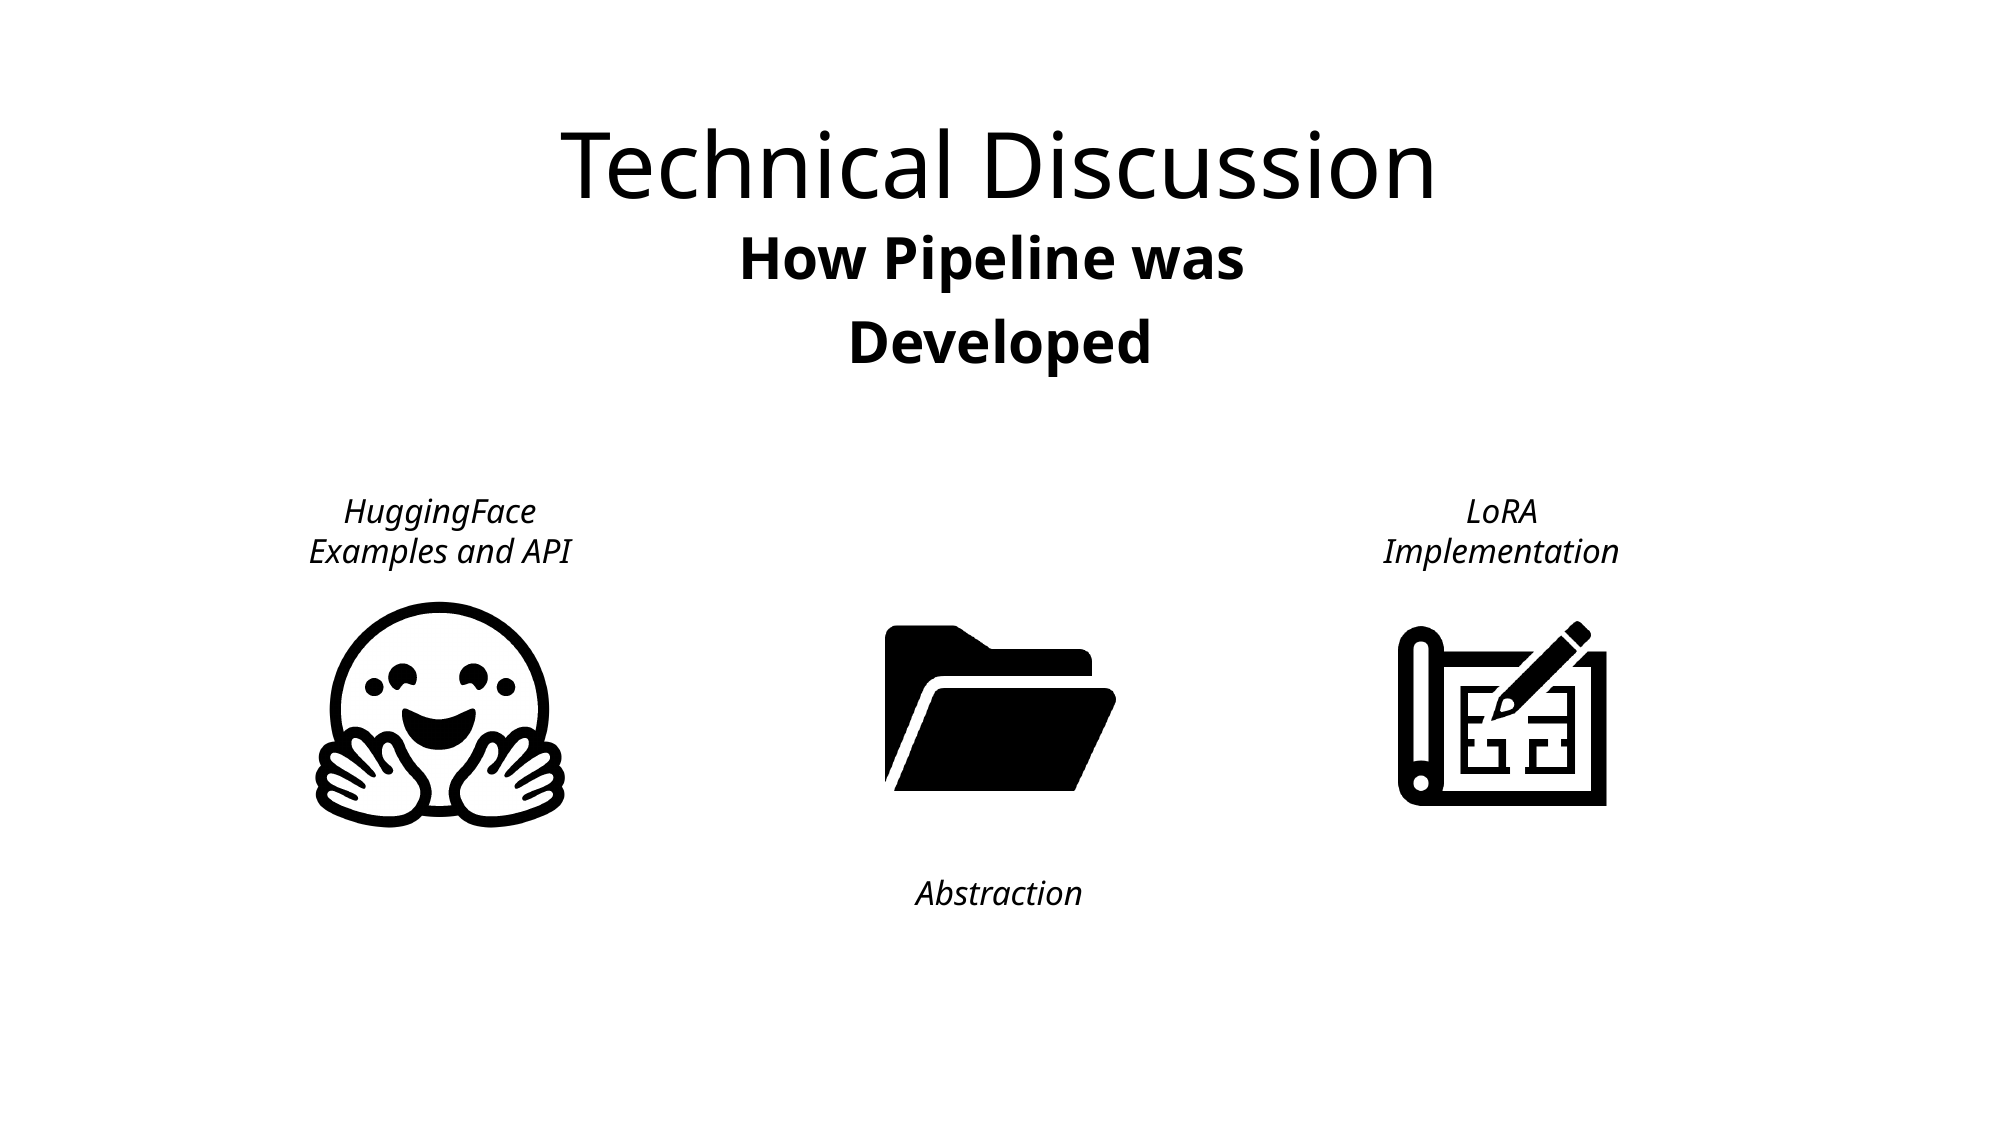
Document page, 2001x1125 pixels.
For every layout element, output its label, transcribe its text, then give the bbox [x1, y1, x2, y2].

picture [1380, 592, 1624, 836]
list How Pipeline was Developed [137, 222, 1863, 936]
picture [304, 578, 576, 851]
picture [857, 566, 1143, 851]
text_box LoRA Implementation [1369, 483, 1635, 578]
title Technical Discussion [137, 59, 1863, 222]
text_box HuggingFace Examples and API [293, 483, 587, 578]
text_box Abstraction [901, 865, 1099, 920]
